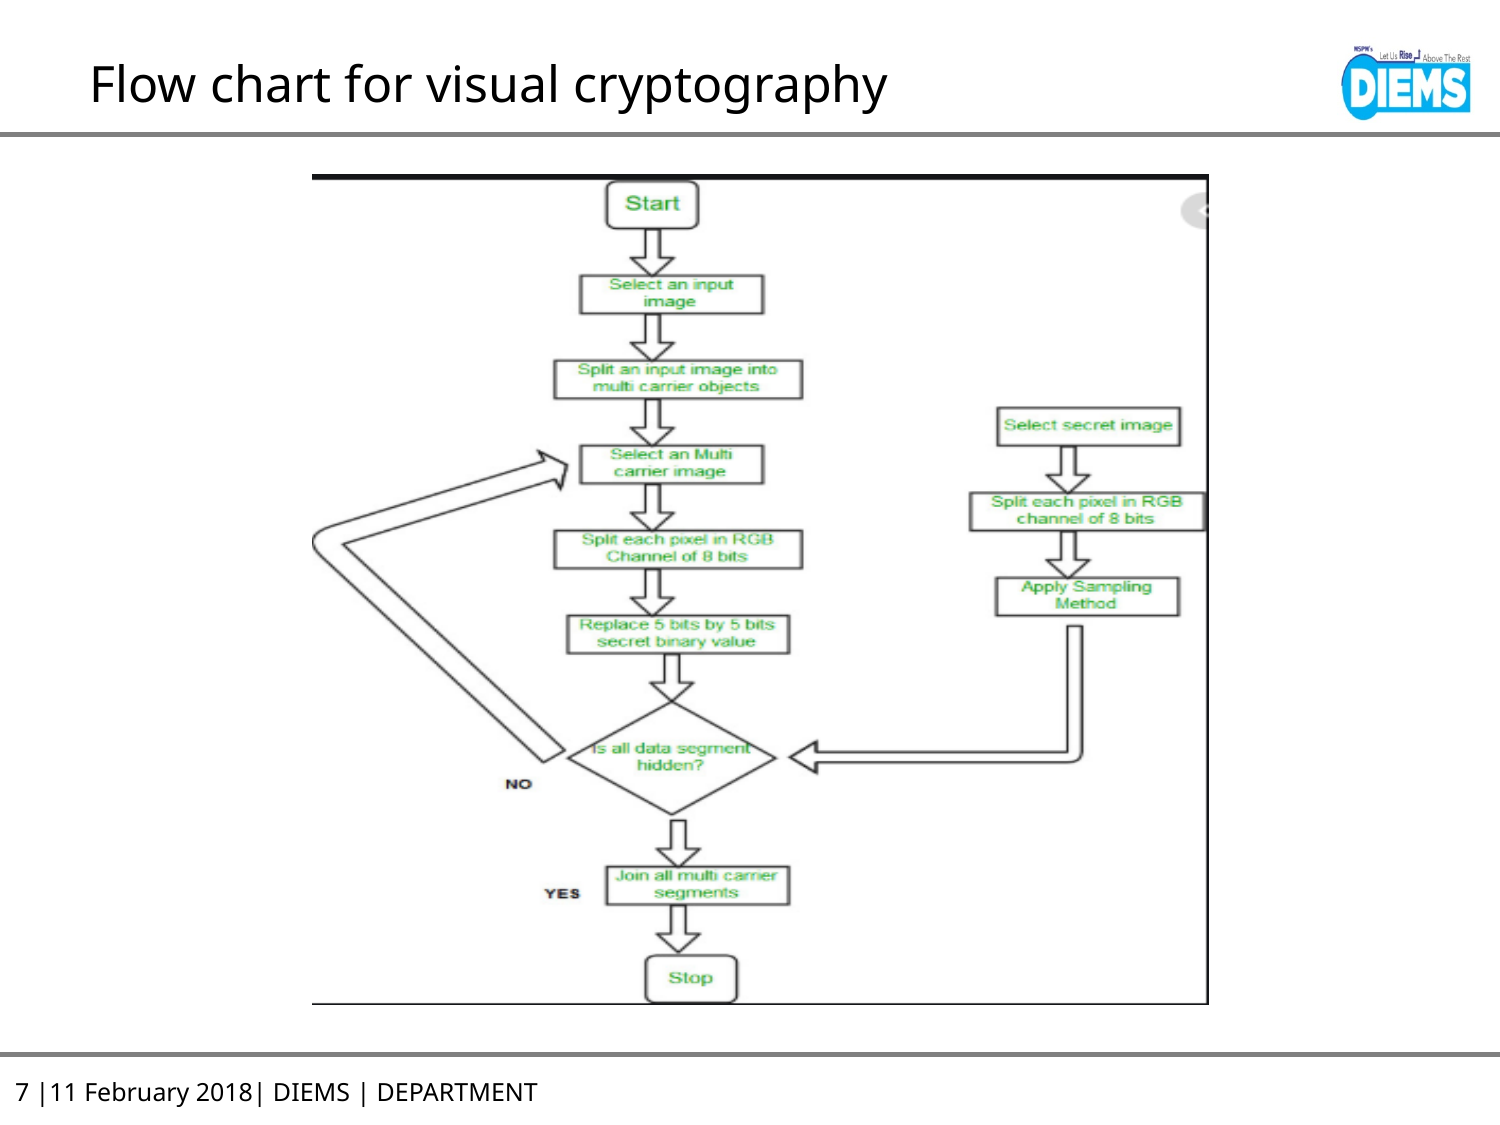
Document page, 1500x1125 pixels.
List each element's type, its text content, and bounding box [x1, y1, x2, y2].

picture [1337, 37, 1475, 123]
title Flow chart for visual cryptography [75, 45, 1325, 125]
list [312, 174, 1210, 1005]
